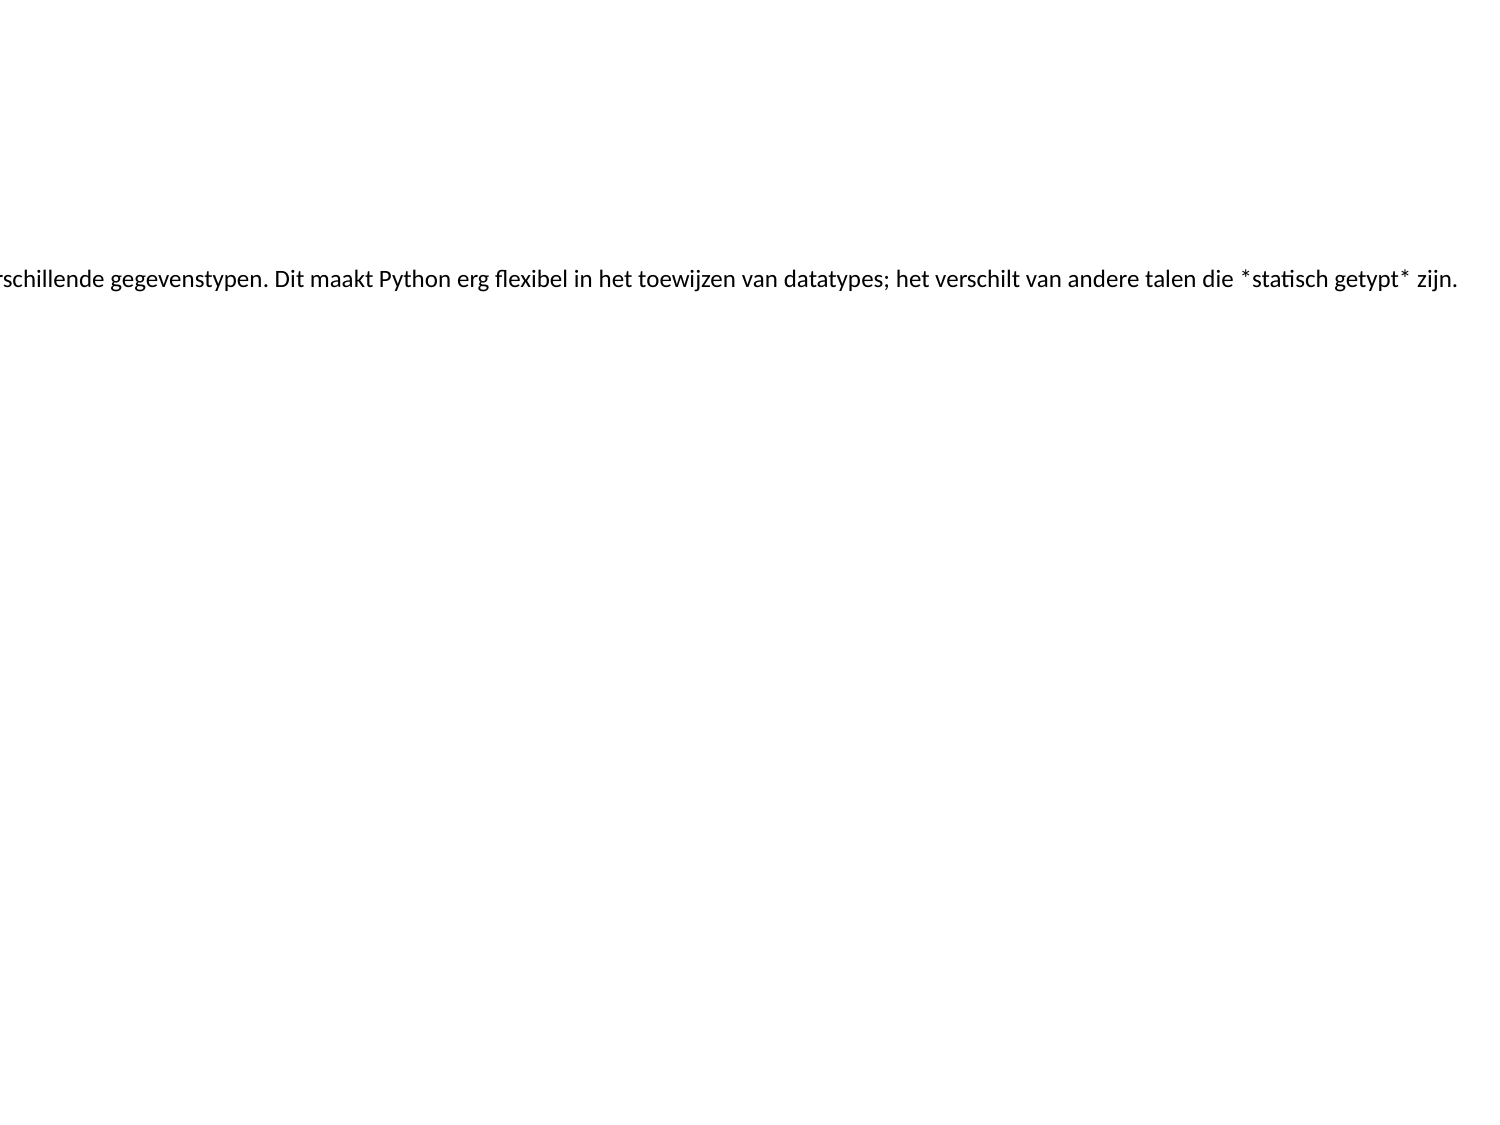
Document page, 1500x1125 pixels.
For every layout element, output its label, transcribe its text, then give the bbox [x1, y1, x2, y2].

text_box Info: ## Dynamisch typen Python gebruikt *dynamisch typen*, wat betekent dat je variabelen opnieuw kunt toewijzen aan verschillende gegevenstypen. Dit maakt Python erg flexibel in het toewijzen van datatypes; het verschilt van andere talen die *statisch getypt* zijn. [0, 149, 1479, 330]
